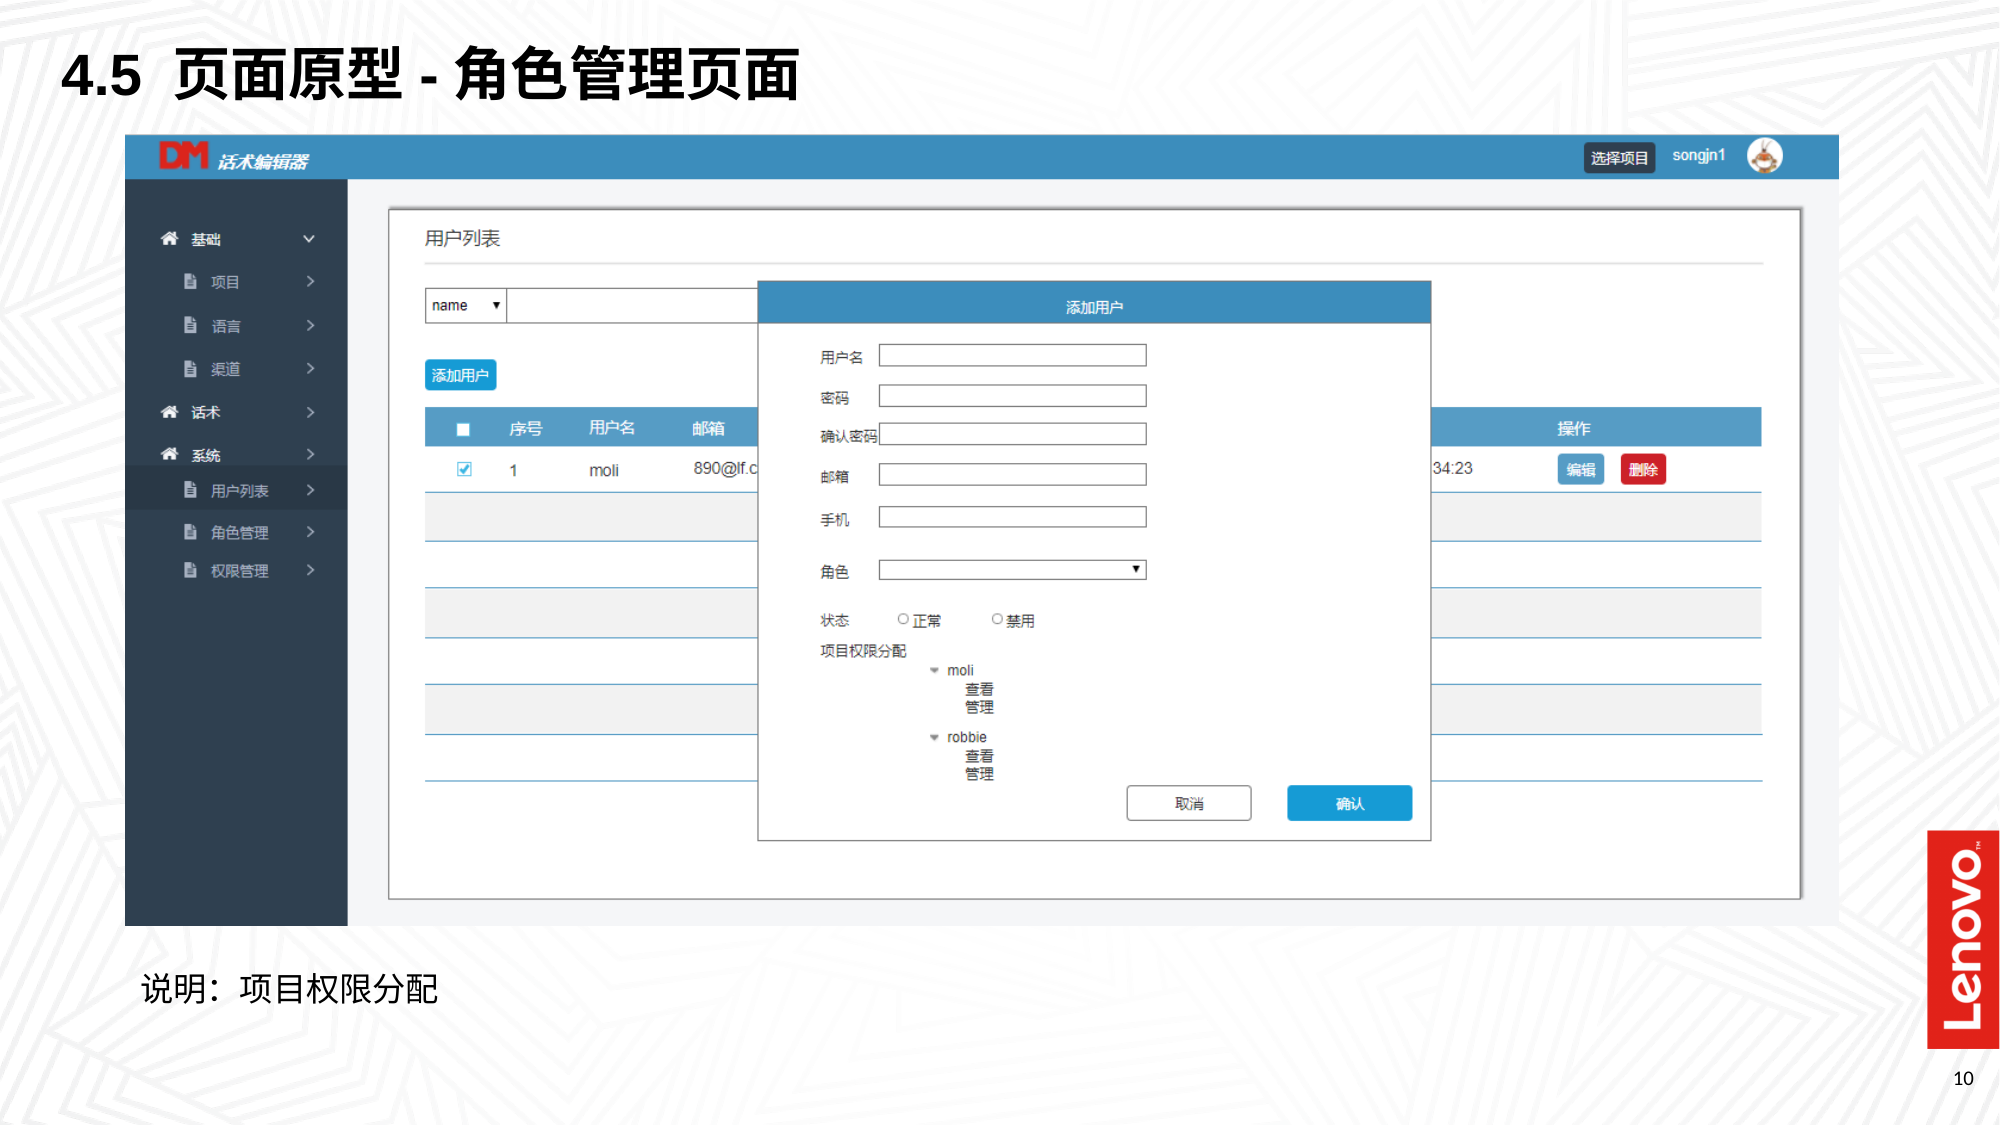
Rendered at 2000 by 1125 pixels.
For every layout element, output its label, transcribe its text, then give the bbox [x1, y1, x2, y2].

text_box 说明：项目权限分配 [125, 961, 1838, 1016]
text_box 4.5 页面原型-角色管理页面 [46, 29, 833, 131]
picture [0, 0, 2000, 1125]
